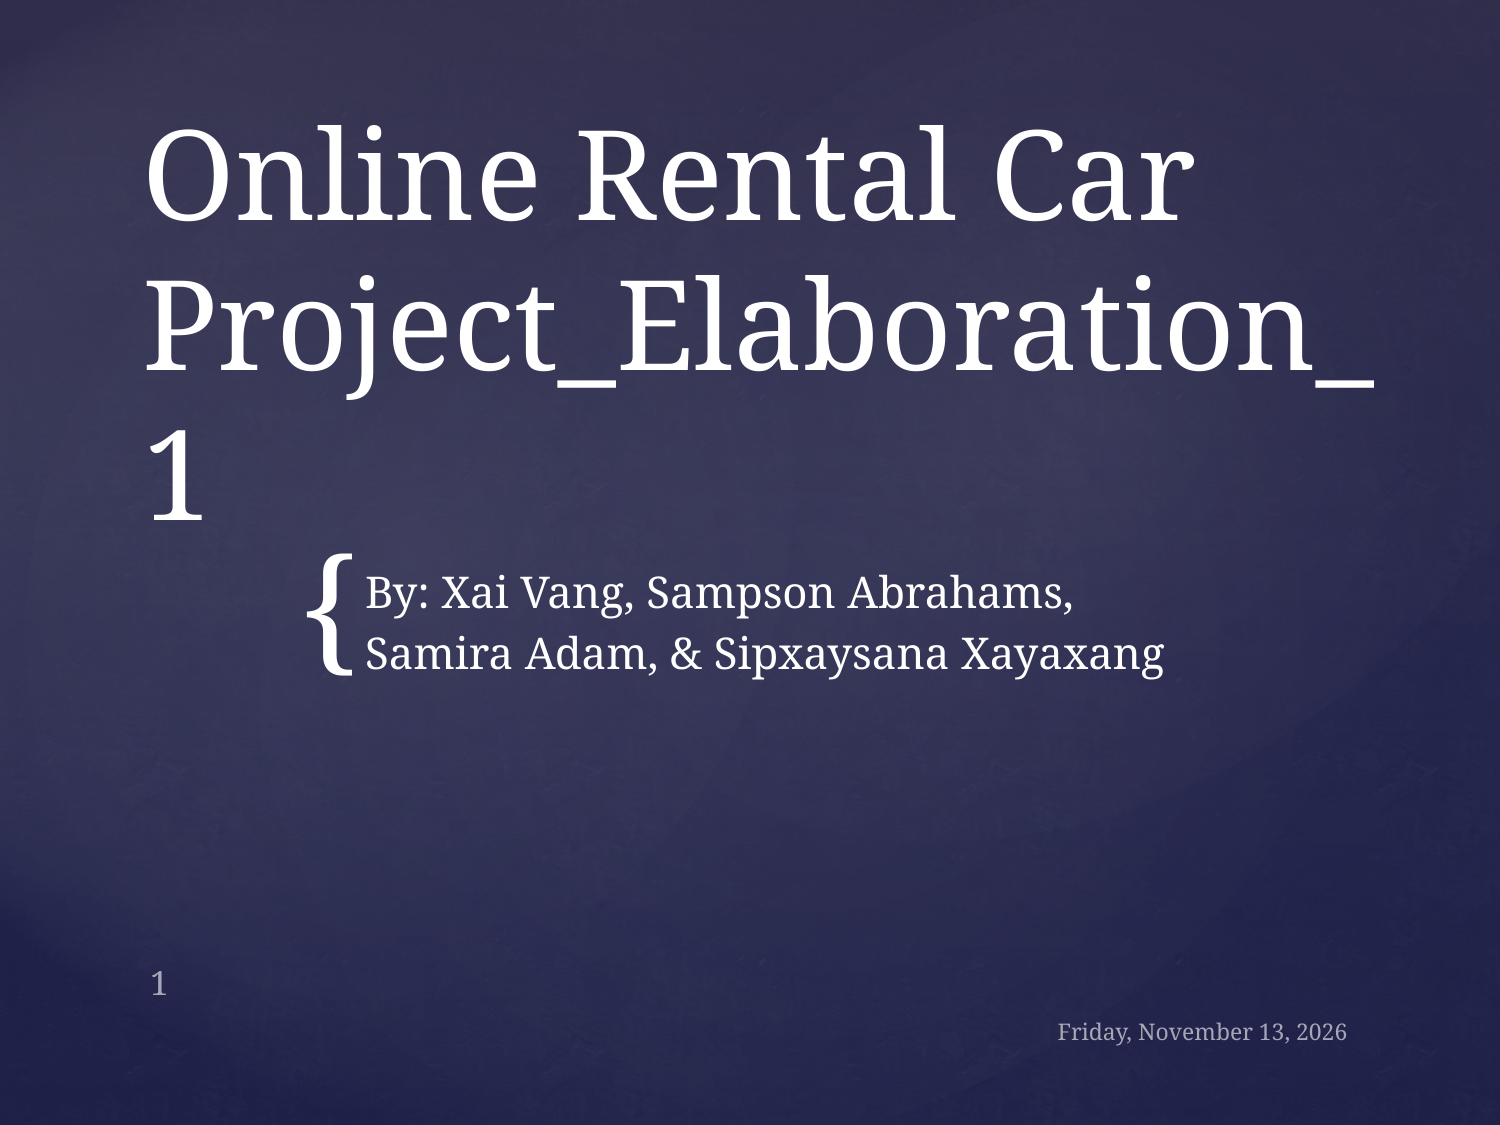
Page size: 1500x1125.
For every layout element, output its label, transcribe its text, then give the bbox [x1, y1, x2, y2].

subtitle By: Xai Vang, Sampson Abrahams, Samira Adam, & Sipxaysana Xayaxang [350, 553, 1363, 813]
title Online Rental Car Project_Elaboration_1 [127, 200, 1394, 554]
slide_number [1012, 1009, 1363, 1070]
slide_number 1 [135, 958, 485, 1009]
